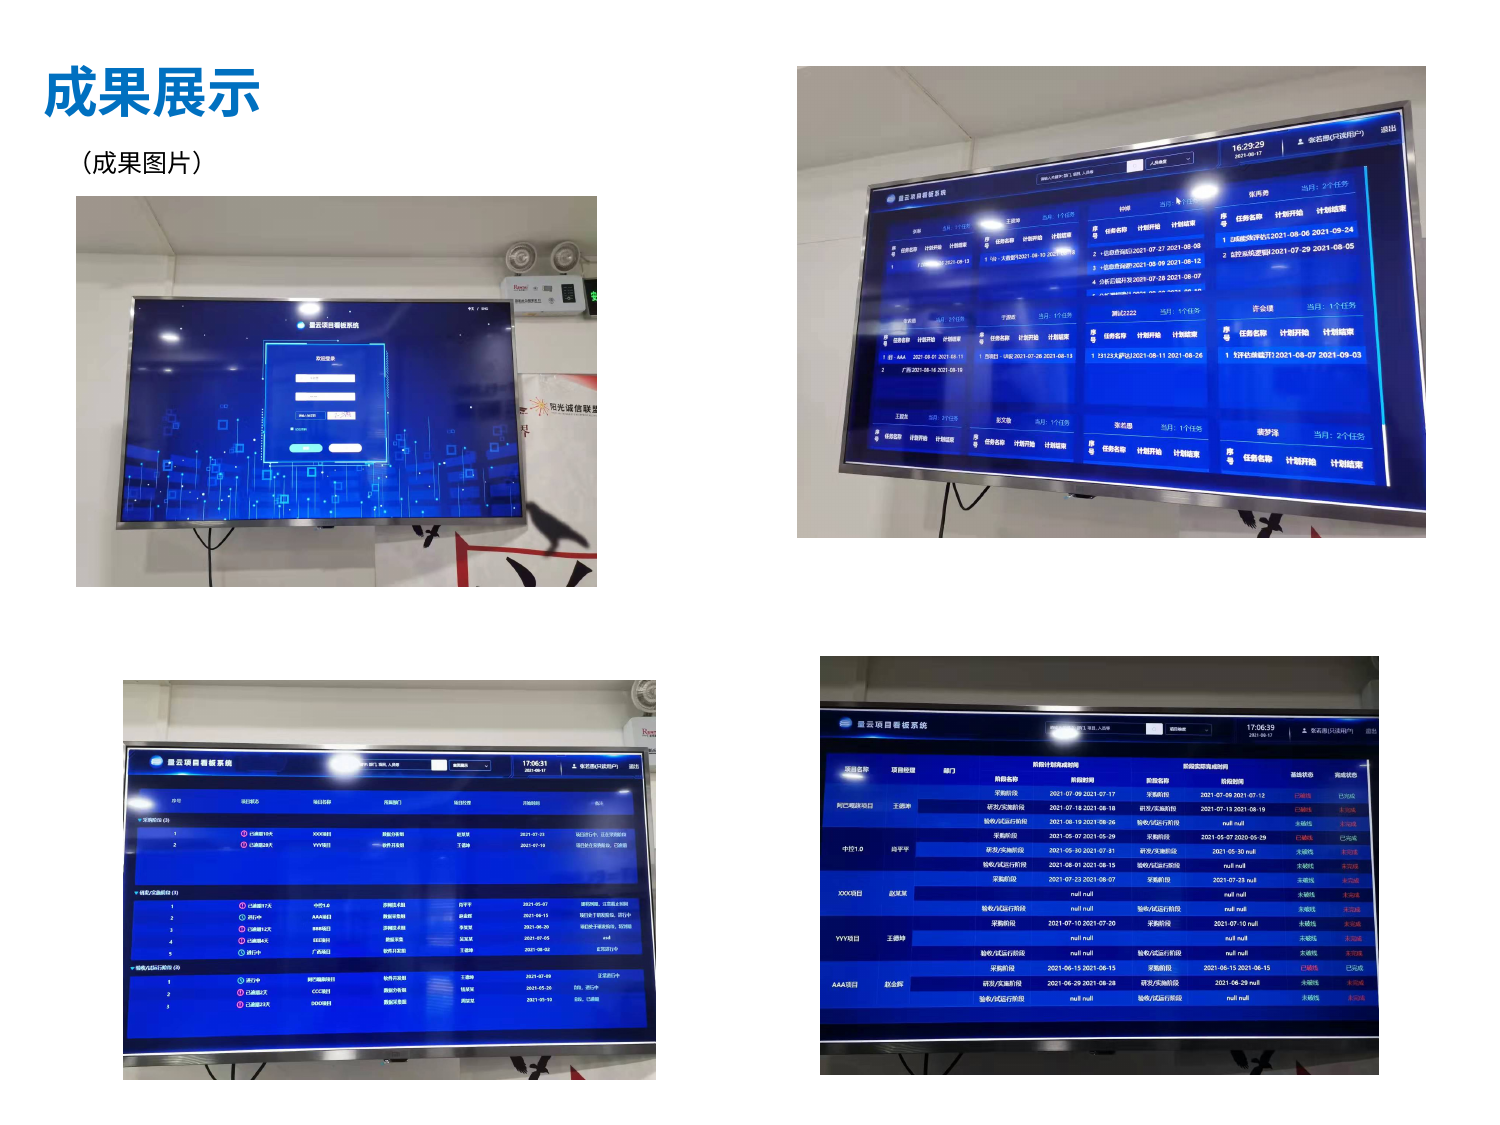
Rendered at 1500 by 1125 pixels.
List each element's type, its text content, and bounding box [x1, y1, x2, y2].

picture [820, 656, 1379, 1076]
text_box （成果图片） [52, 125, 368, 185]
title 成果展示 [0, 42, 1156, 133]
picture [796, 66, 1427, 539]
picture [123, 680, 656, 1080]
picture [76, 196, 597, 587]
